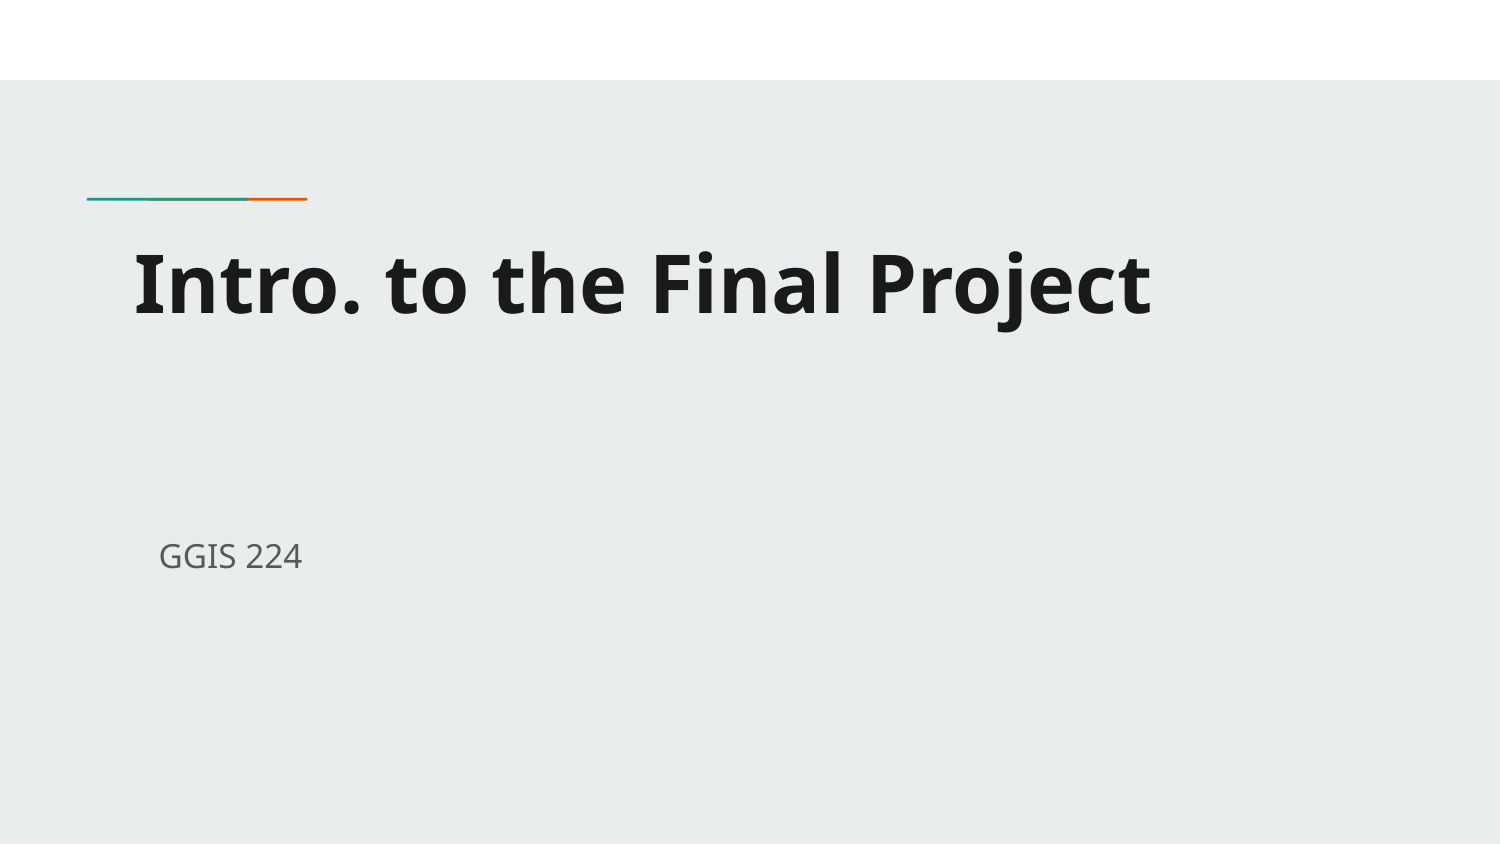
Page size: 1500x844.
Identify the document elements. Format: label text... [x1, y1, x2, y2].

title Intro. to the Final Project [119, 216, 1436, 490]
subtitle GGIS 224 [119, 520, 1381, 610]
